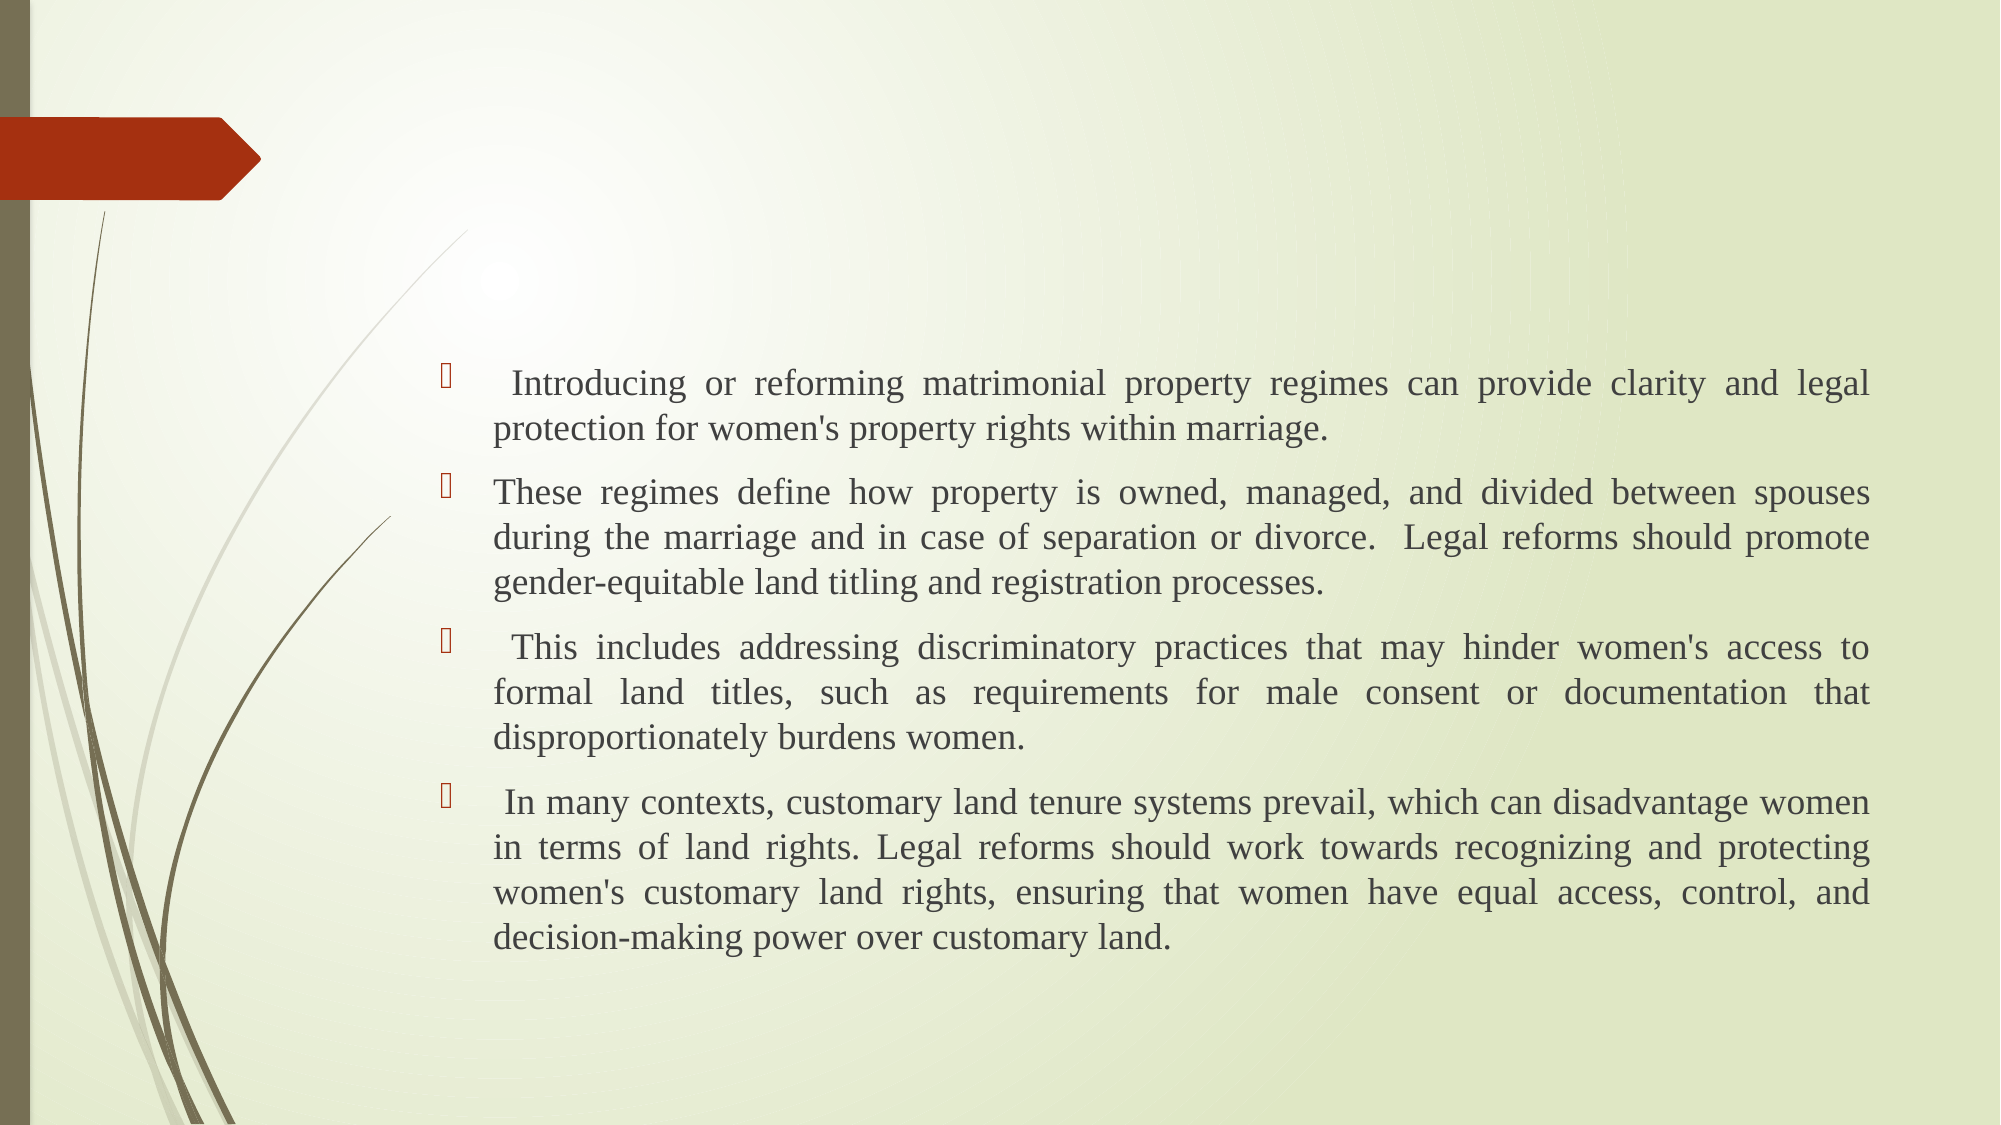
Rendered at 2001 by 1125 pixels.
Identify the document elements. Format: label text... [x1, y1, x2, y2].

list Introducing or reforming matrimonial property regimes can provide clarity and legal protection for women's property rights within marriage. These regimes define how property is owned, managed, and divided between spouses during the marriage and in case of separation or divorce. Legal reforms should promote gender-equitable land titling and registration processes. This includes addressing discriminatory practices that may hinder women's access to formal land titles, such as requirements for male consent or documentation that disproportionately burdens women. In many contexts, customary land tenure systems prevail, which can disadvantage women in terms of land rights. Legal reforms should work towards recognizing and protecting women's customary land rights, ensuring that women have equal access, control, and decision-making power over customary land. [424, 350, 1888, 970]
